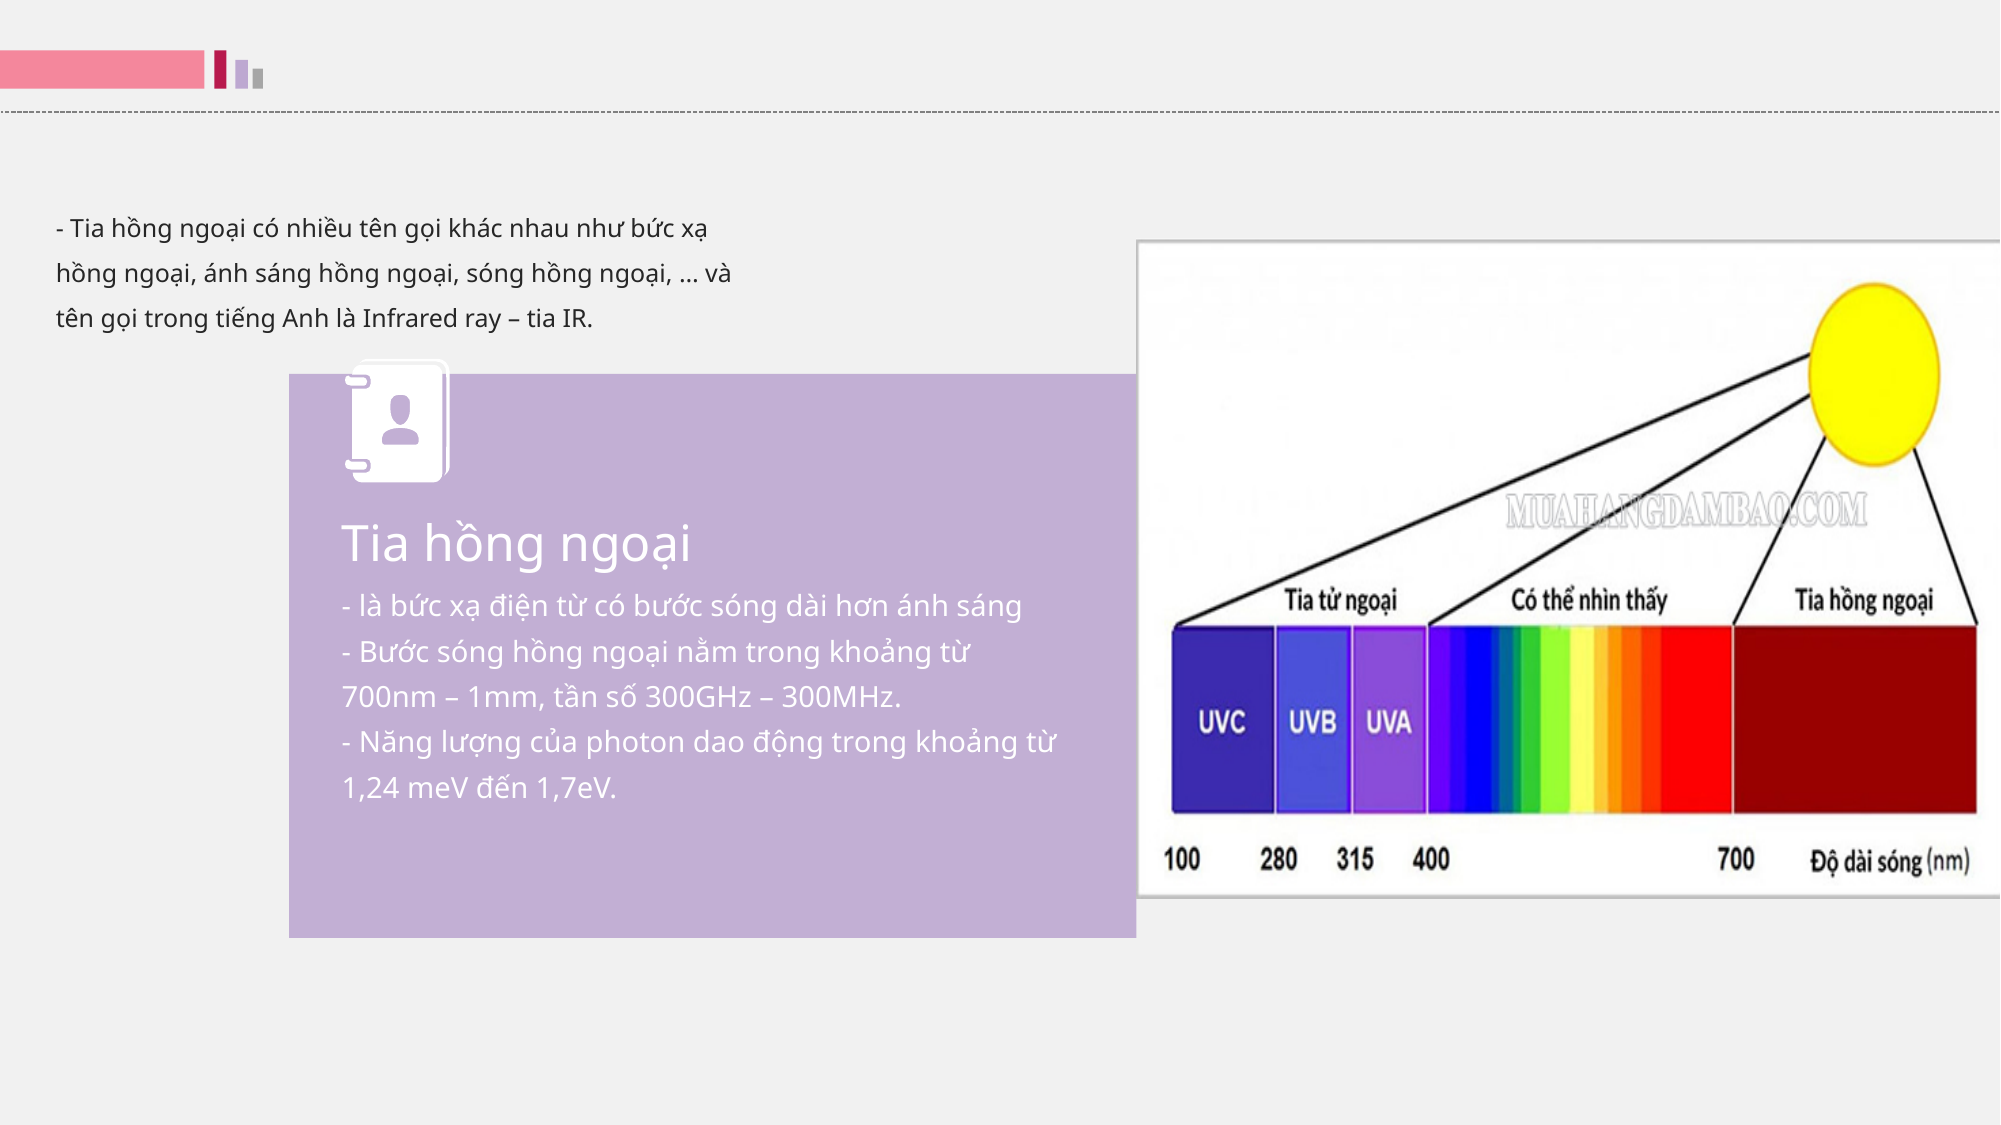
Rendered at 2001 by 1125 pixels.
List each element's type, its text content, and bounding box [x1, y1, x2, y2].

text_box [288, 358, 1137, 939]
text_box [0, 50, 264, 89]
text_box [326, 503, 1078, 811]
text_box - Tia hồng ngoại có nhiều tên gọi khác nhau như bức xạ hồng ngoại, ánh sáng hồng ngoại, sóng hồng ngoại, … và tên gọi trong tiếng Anh là Infrared ray – tia IR. [55, 197, 743, 332]
picture [1136, 238, 2000, 899]
